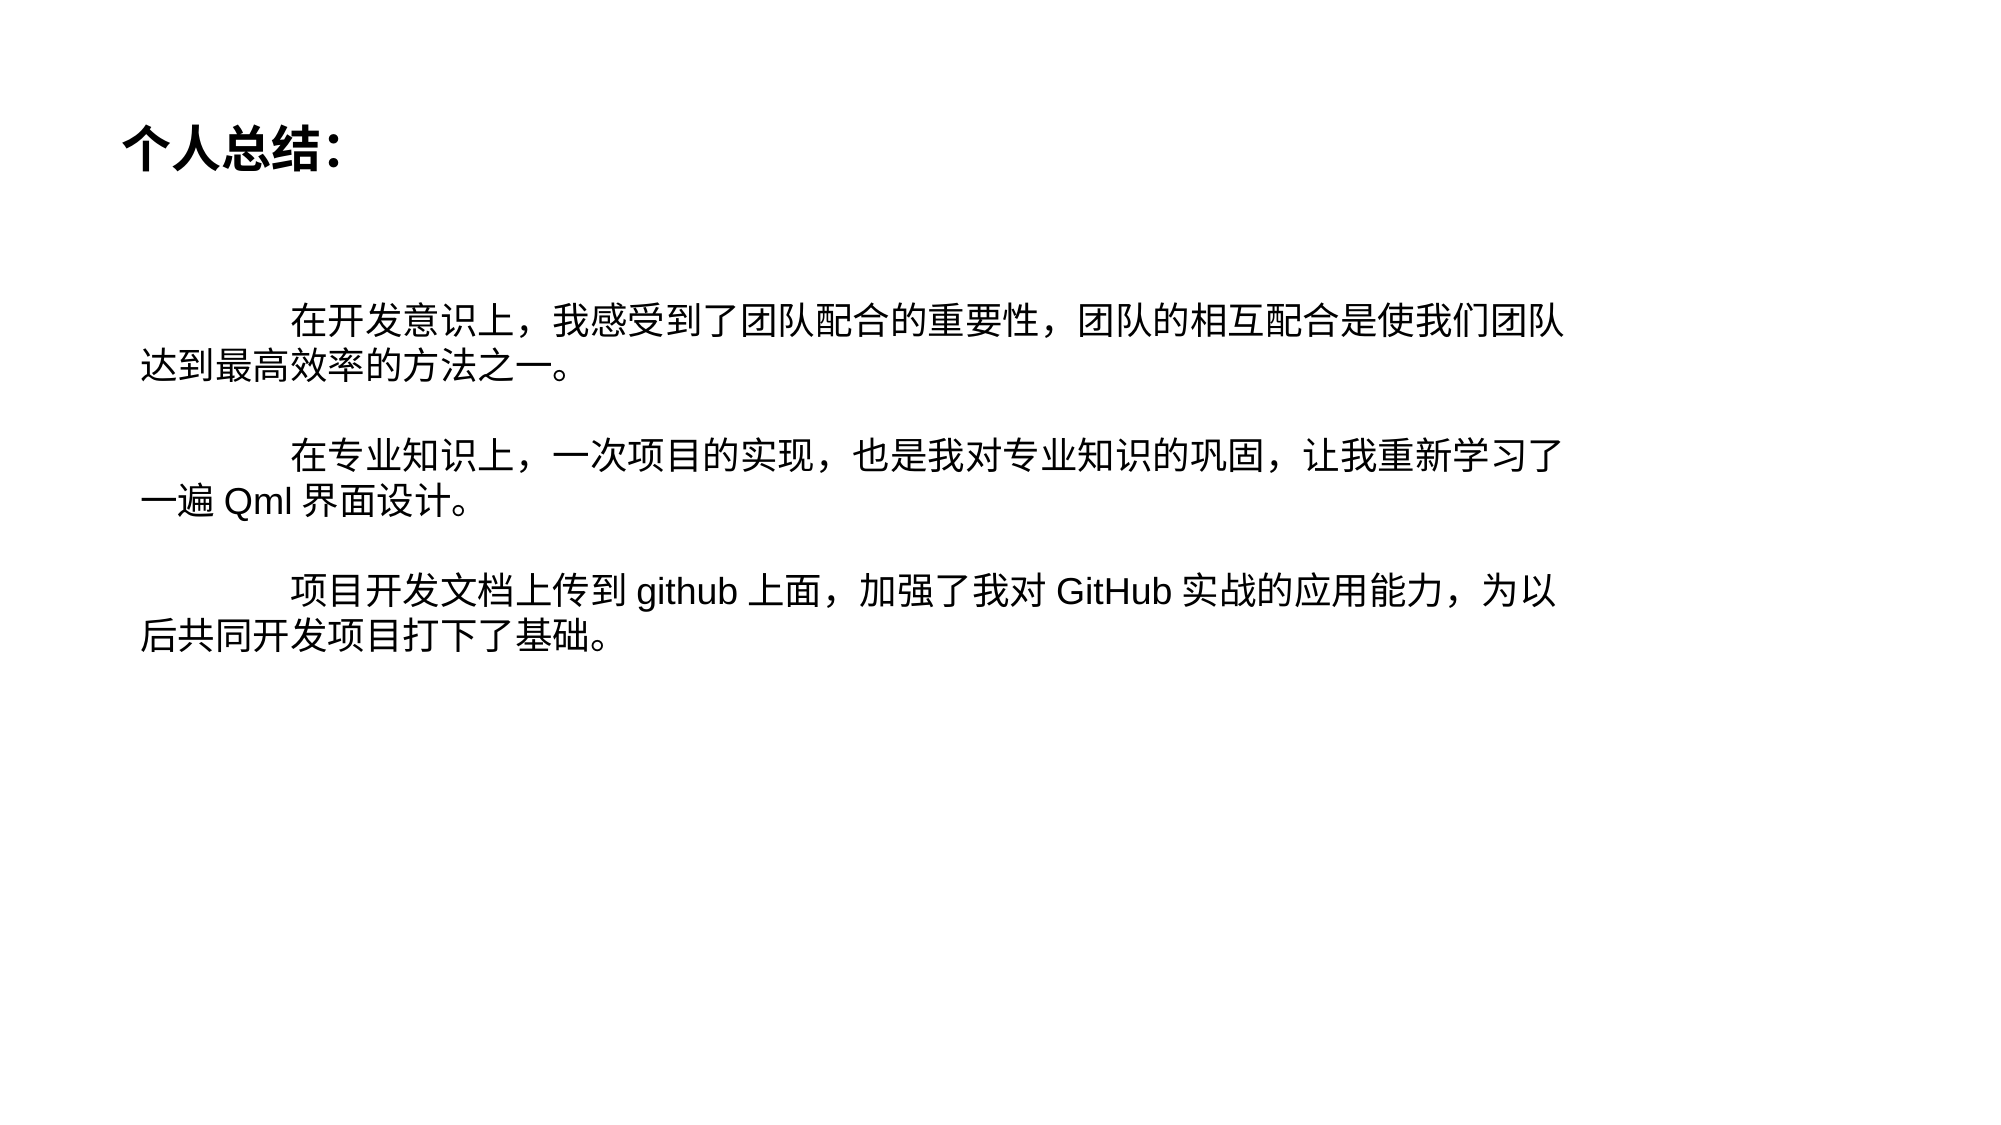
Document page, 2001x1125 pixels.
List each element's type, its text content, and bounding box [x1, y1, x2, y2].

title 个人总结： [106, 42, 1832, 260]
text_box 在开发意识上，我感受到了团队配合的重要性，团队的相互配合是使我们团队达到最高效率的方法之一。 在专业知识上，一次项目的实现，也是我对专业知识的巩固，让我重新学习了一遍Qml界面设计。 项目开发文档上传到github上面，加强了我对GitHub实战的应用能力，为以后共同开发项目打下了基础。 [125, 289, 1604, 800]
